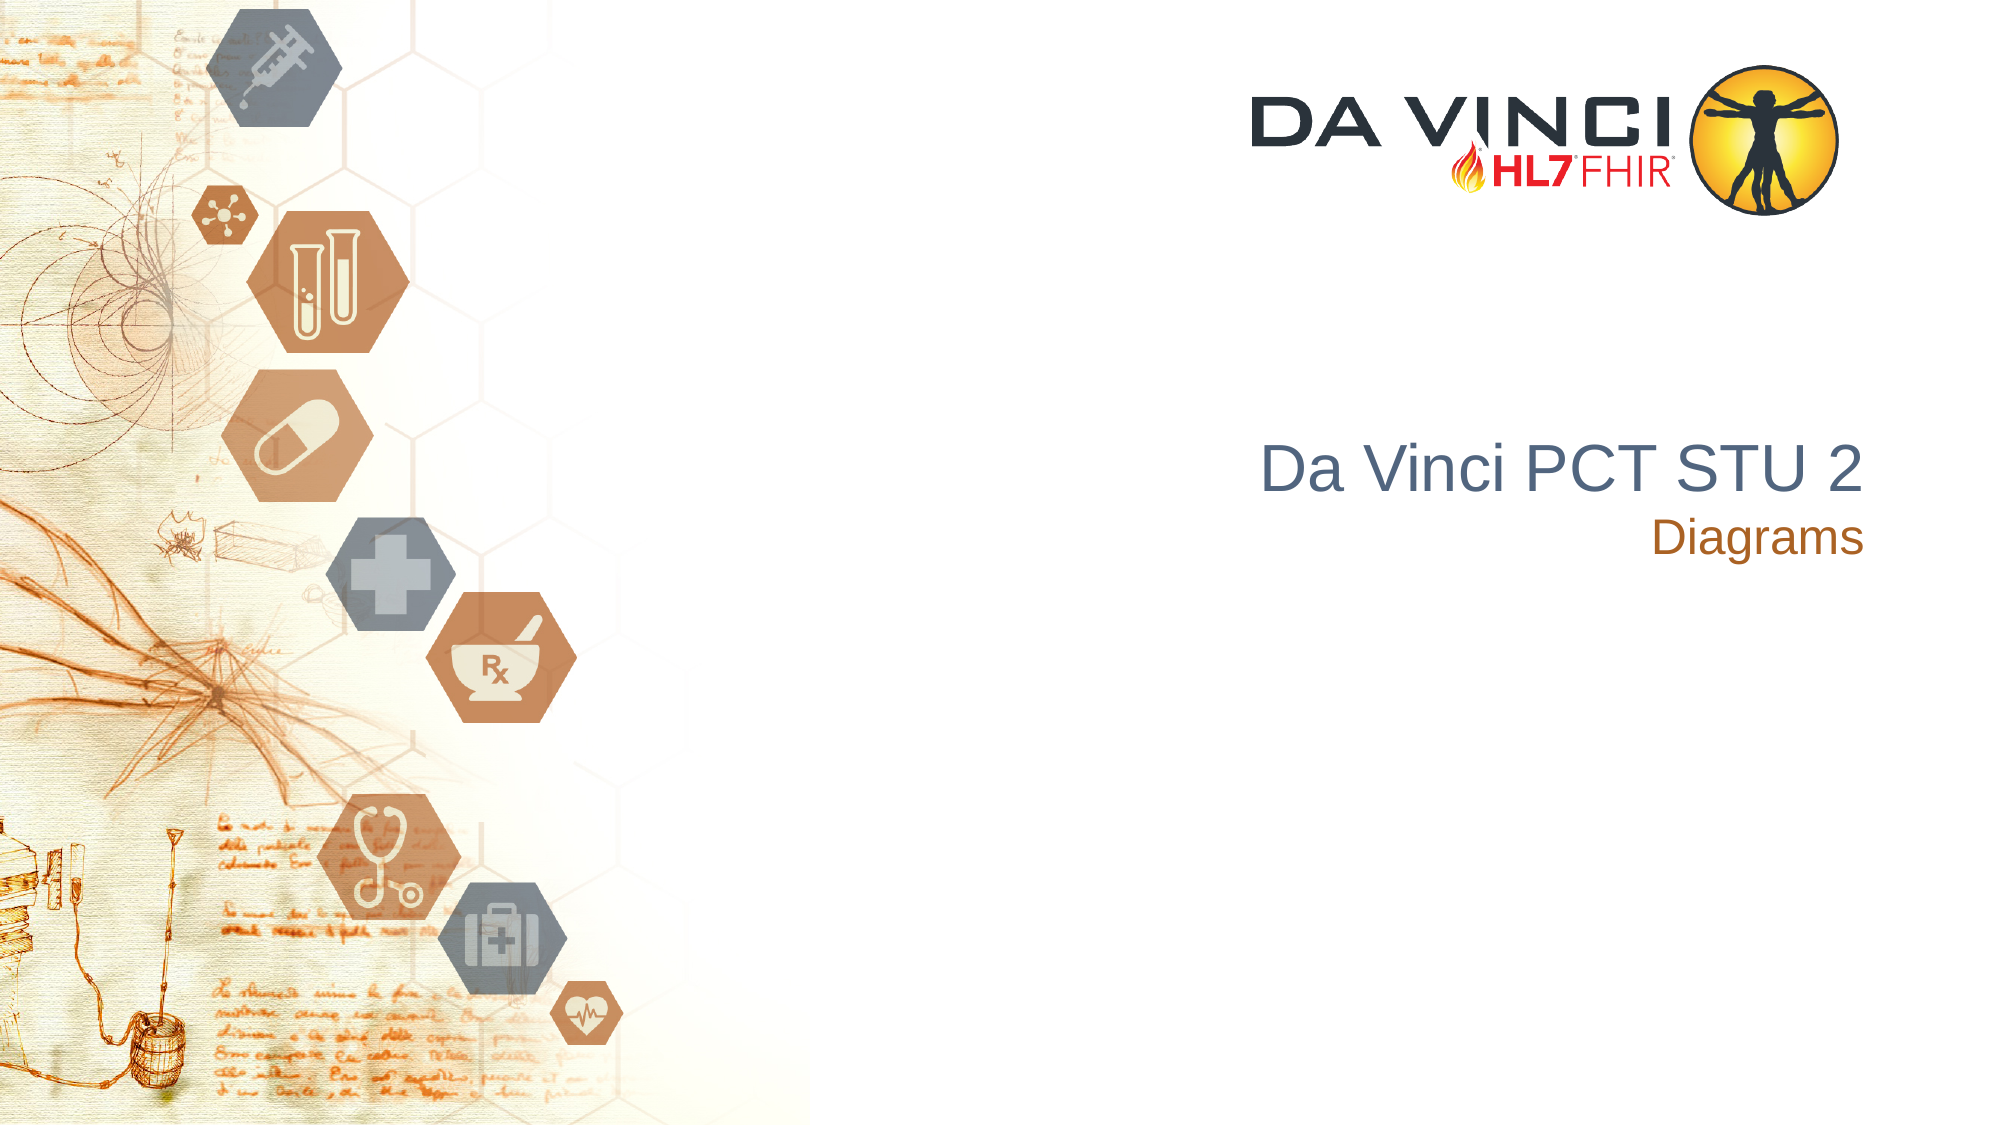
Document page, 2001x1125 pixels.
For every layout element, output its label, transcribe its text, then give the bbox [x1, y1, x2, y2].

picture [1252, 65, 1839, 216]
text_box Da Vinci PCT STU 2 Diagrams [722, 416, 1880, 594]
picture [0, 0, 810, 1125]
